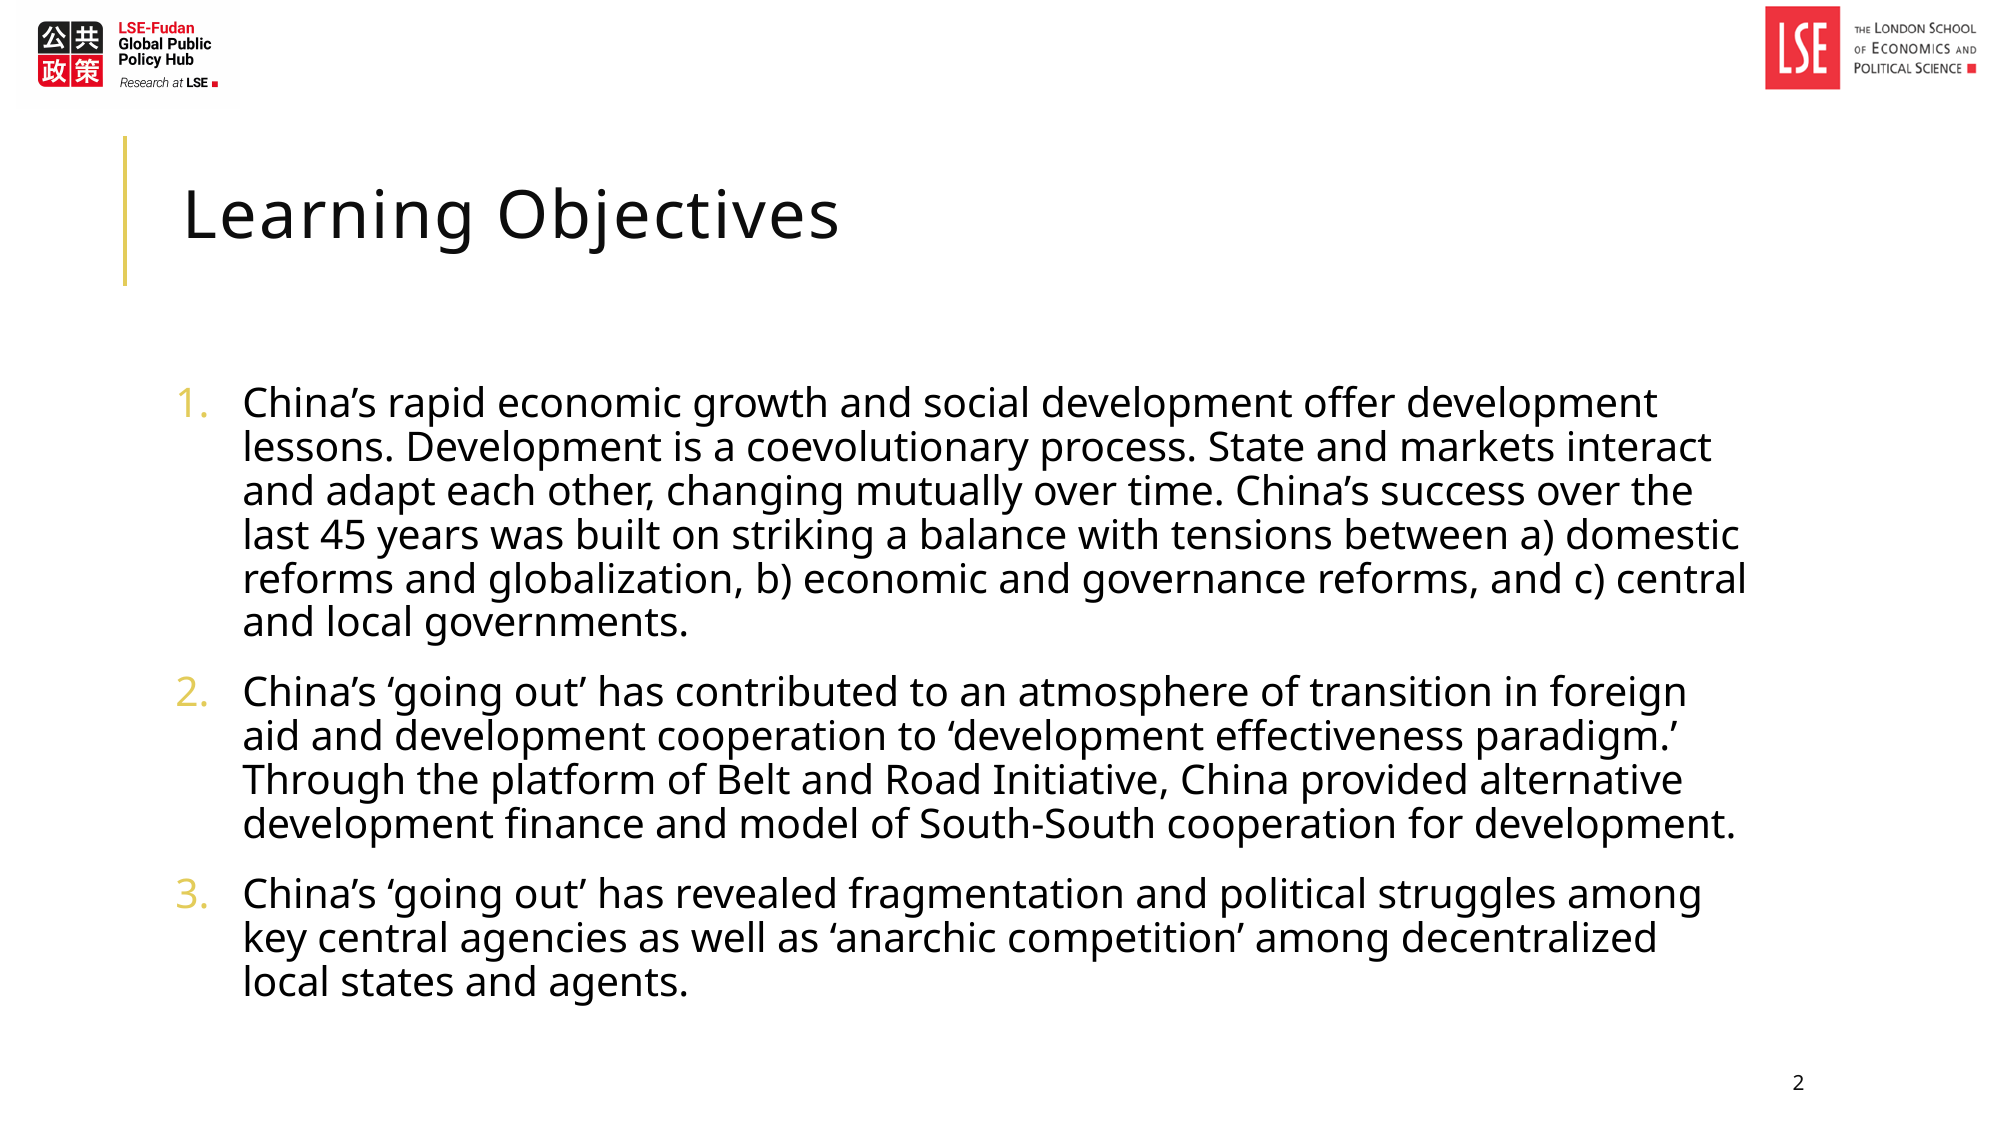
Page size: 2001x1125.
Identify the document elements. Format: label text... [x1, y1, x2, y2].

picture [15, 0, 240, 109]
title Learning Objectives [168, 96, 1763, 342]
slide_number 2 [1777, 1061, 1938, 1107]
picture [1759, 0, 1983, 96]
list China’s rapid economic growth and social development offer development lessons. Development is a coevolutionary process. State and markets interact and adapt each other, changing mutually over time. China’s success over the last 45 years was built on striking a balance with tensions between a) domestic reforms and globalization, b) economic and governance reforms, and c) central and local governments. China’s ‘going out’ has contributed to an atmosphere of transition in foreign aid and development cooperation to ‘development effectiveness paradigm.’ Through the platform of Belt and Road Initiative, China provided alternative development finance and model of South-South cooperation for development. China’s ‘going out’ has revealed fragmentation and political struggles among key central agencies as well as ‘anarchic competition’ among decentralized local states and agents. [168, 375, 1763, 1035]
